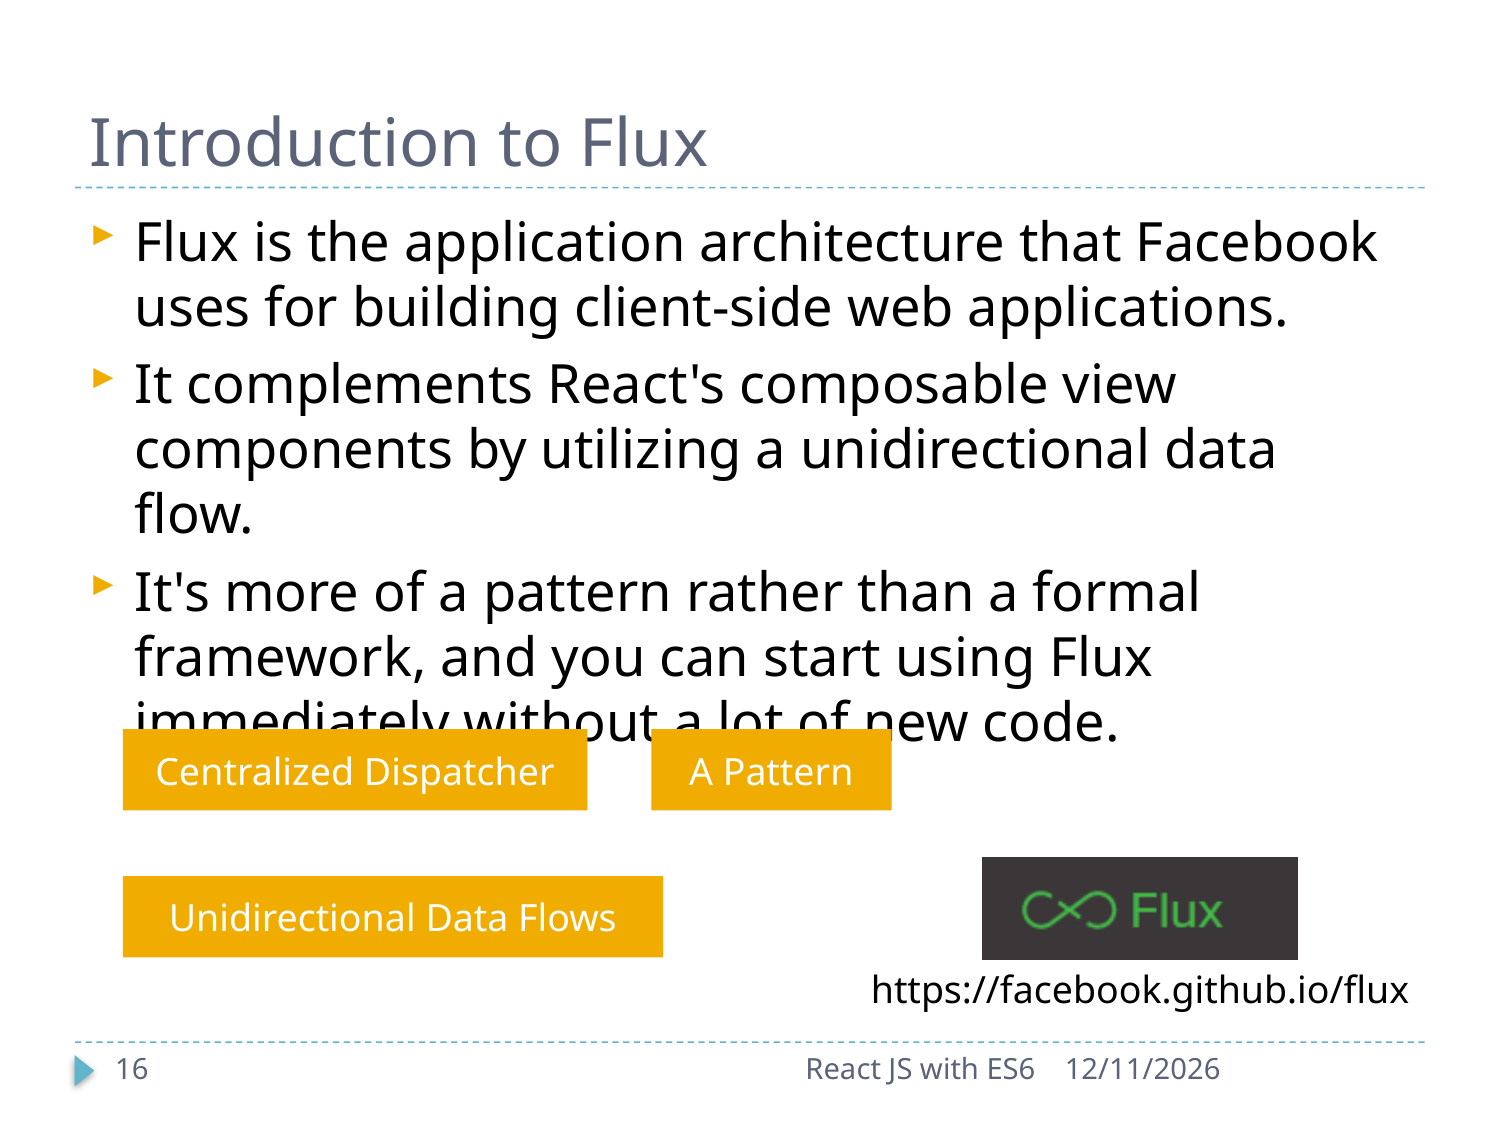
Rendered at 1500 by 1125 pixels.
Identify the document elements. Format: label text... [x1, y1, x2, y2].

footer React JS with ES6 [475, 1042, 1051, 1103]
text_box Unidirectional Data Flows [121, 875, 665, 959]
text_box https://facebook.github.io/flux [856, 958, 1425, 1019]
list Flux is the application architecture that Facebook uses for building client-side web applications. It complements React's composable view components by utilizing a unidirectional data flow. It's more of a pattern rather than a formal framework, and you can start using Flux immediately without a lot of new code. [75, 200, 1425, 1010]
picture [982, 857, 1298, 961]
slide_number 16 [100, 1042, 426, 1103]
title Introduction to Flux [75, 24, 1425, 188]
text_box A Pattern [650, 728, 893, 812]
text_box Centralized Dispatcher [121, 728, 589, 812]
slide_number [1051, 1042, 1426, 1103]
